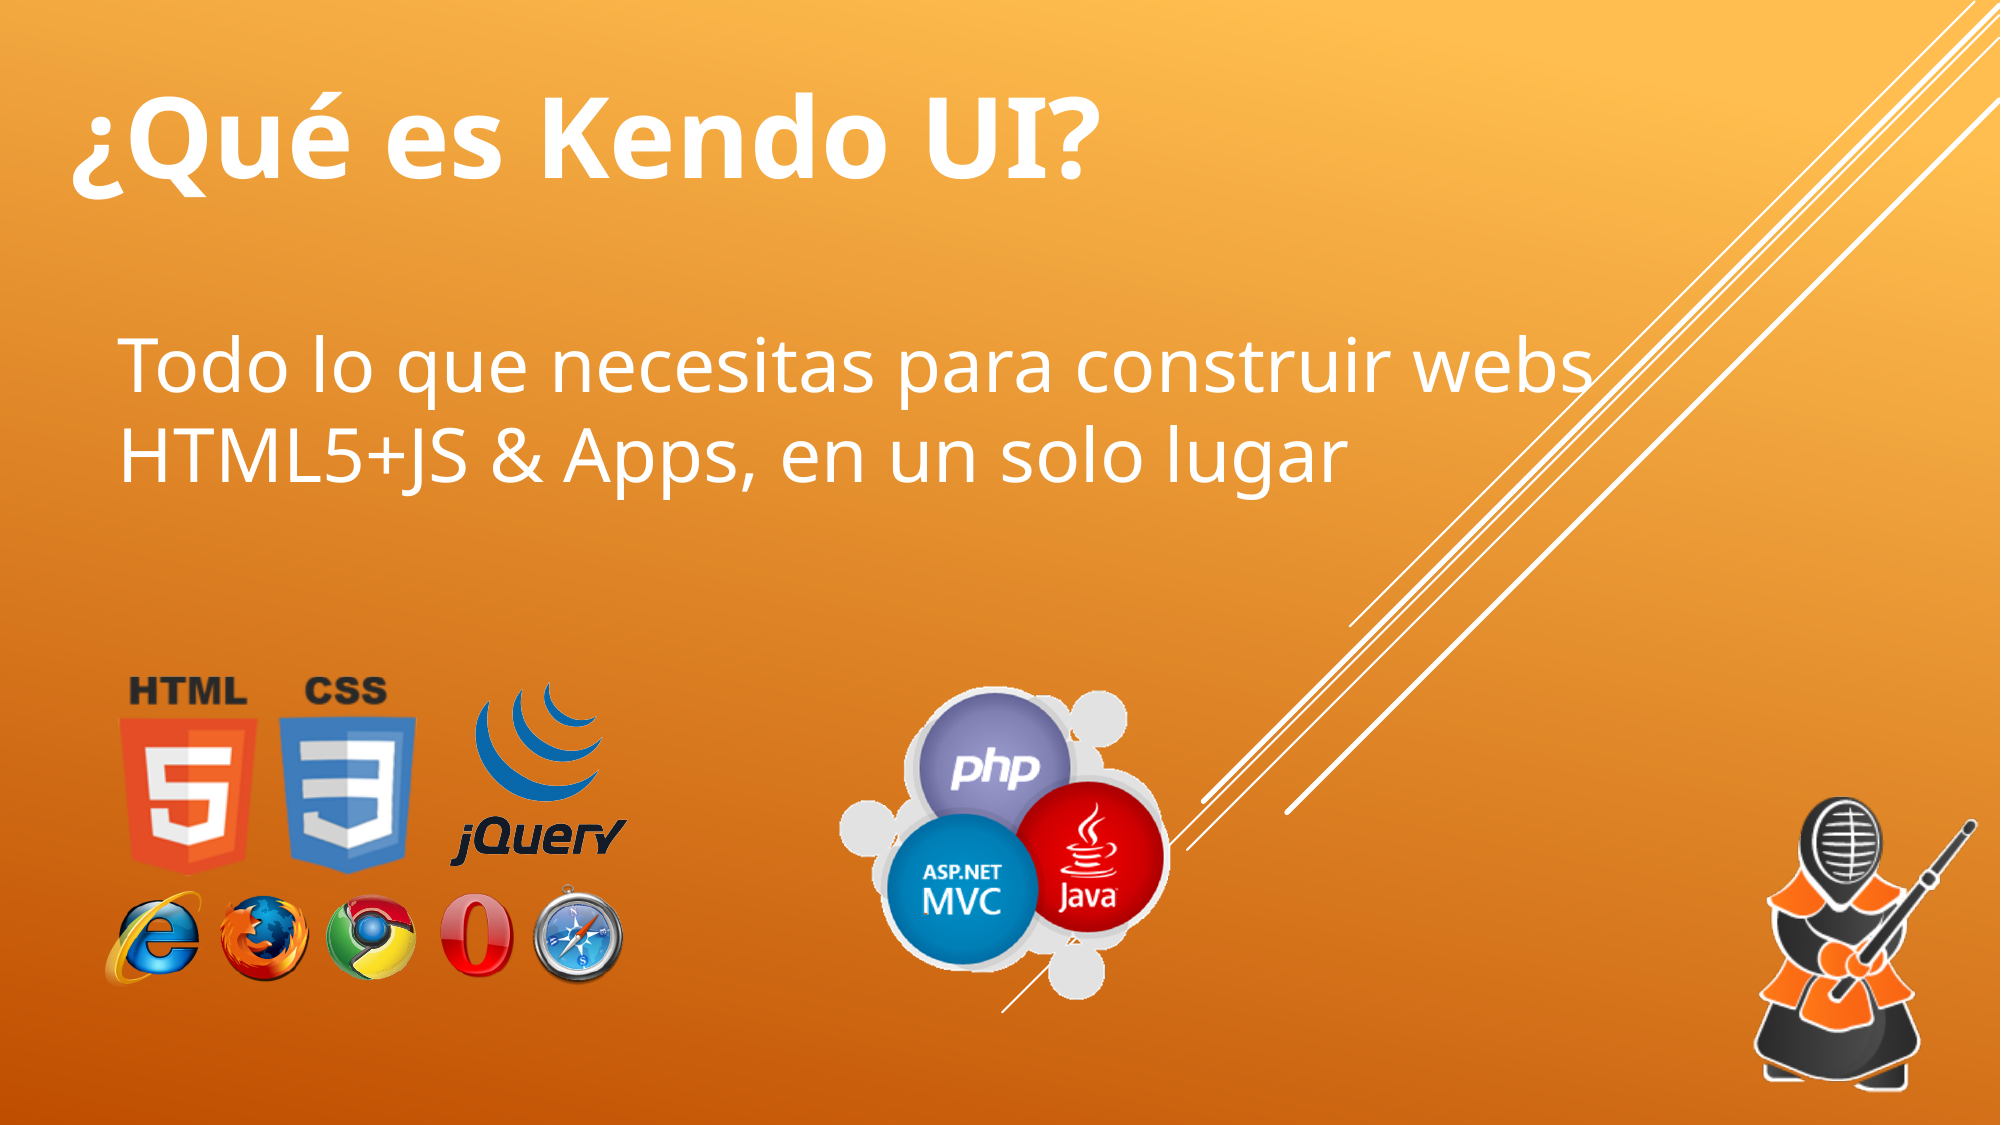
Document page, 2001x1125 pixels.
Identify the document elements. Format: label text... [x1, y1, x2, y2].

picture [1710, 789, 2000, 1103]
picture [55, 642, 631, 1036]
title ¿Qué es Kendo UI? [55, 26, 1894, 209]
subtitle Todo lo que necesitas para construir webs HTML5+JS & Apps, en un solo lugar [102, 309, 1617, 507]
picture [839, 685, 1171, 1001]
